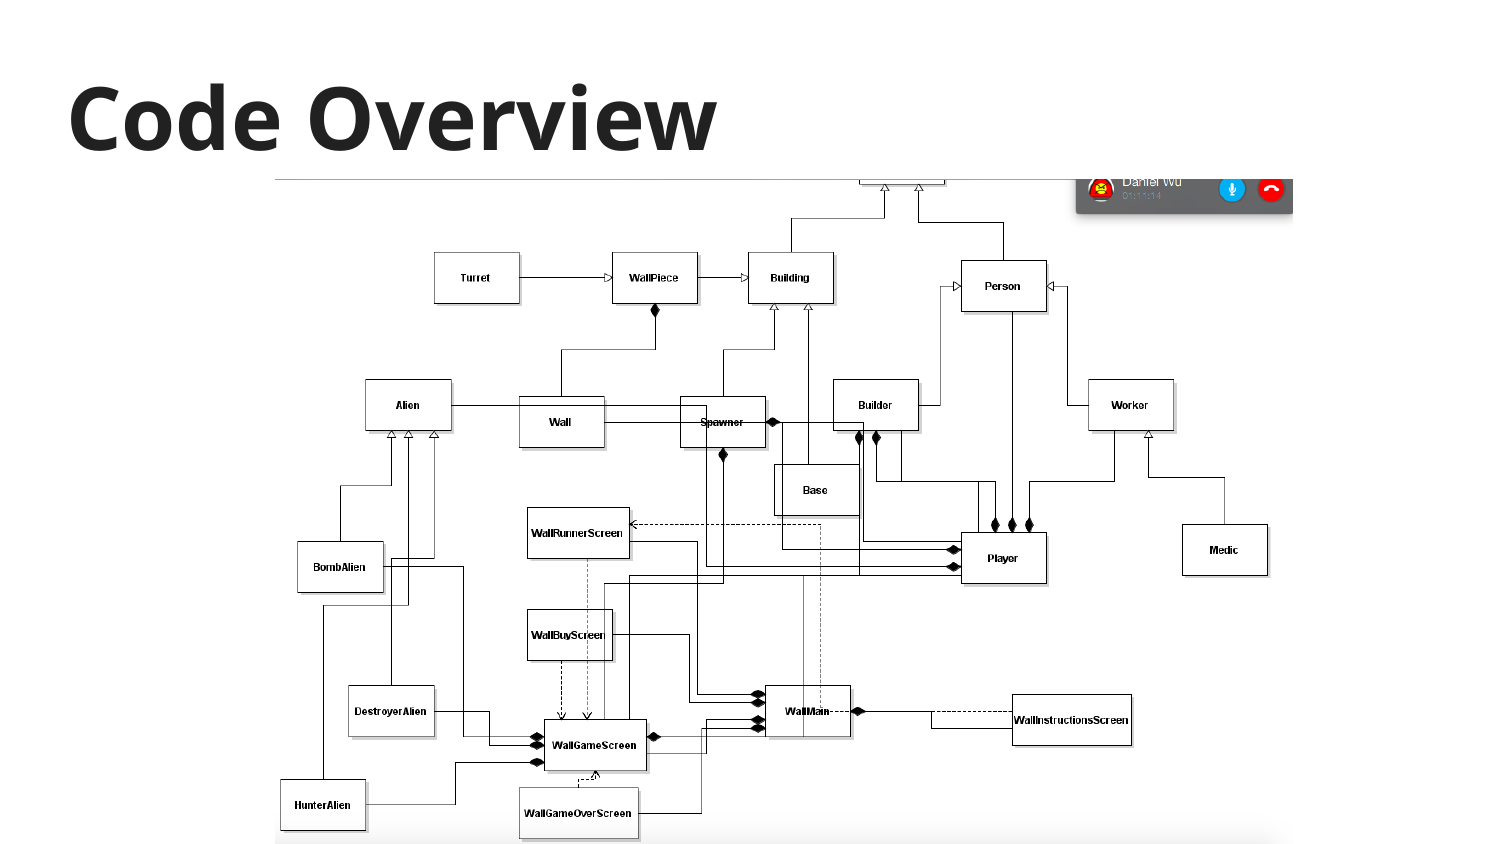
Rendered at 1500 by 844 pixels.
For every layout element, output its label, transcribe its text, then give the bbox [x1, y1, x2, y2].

picture [1230, 184, 1235, 192]
picture [275, 179, 1293, 844]
title Code Overview [51, 48, 1449, 180]
